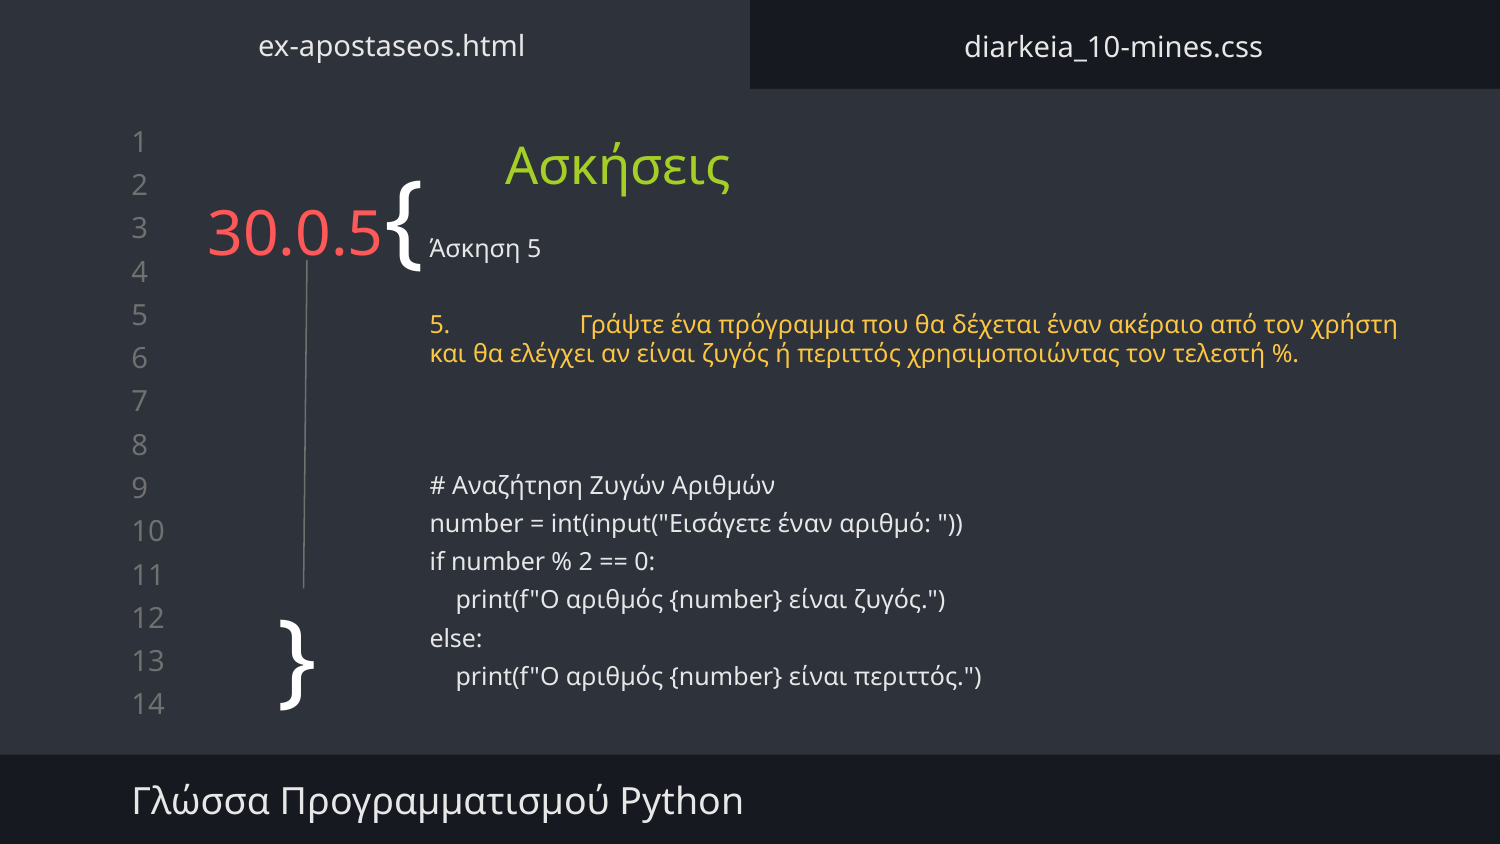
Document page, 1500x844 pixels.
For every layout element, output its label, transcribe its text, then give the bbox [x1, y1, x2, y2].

title 30.0.5{ [161, 123, 470, 305]
subtitle Άσκηση 5 [414, 207, 1367, 286]
text_box } [262, 588, 346, 717]
subtitle 5. Γράψτε ένα πρόγραμμα που θα δέχεται έναν ακέραιο από τον χρήστη και θα ελέγχει αν είναι ζυγός ή περιττός χρησιμοποιώντας τον τελεστή %. [414, 286, 1424, 390]
subtitle # Αναζήτηση Ζυγών Αριθμών number = int(input("Εισάγετε έναν αριθμό: ")) if number % 2 == 0: print(f"Ο αριθμός {number} είναι ζυγός.") else: print(f"Ο αριθμός {number} είναι περιττός.") [414, 462, 1424, 698]
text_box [303, 259, 308, 589]
subtitle diarkeia_10-mines.css [738, 16, 1489, 75]
subtitle ex-apostaseos.html [16, 15, 767, 74]
subtitle Γλώσσα Προγραμματισμού Python [116, 770, 915, 829]
title Ασκήσεις [490, 119, 1461, 208]
